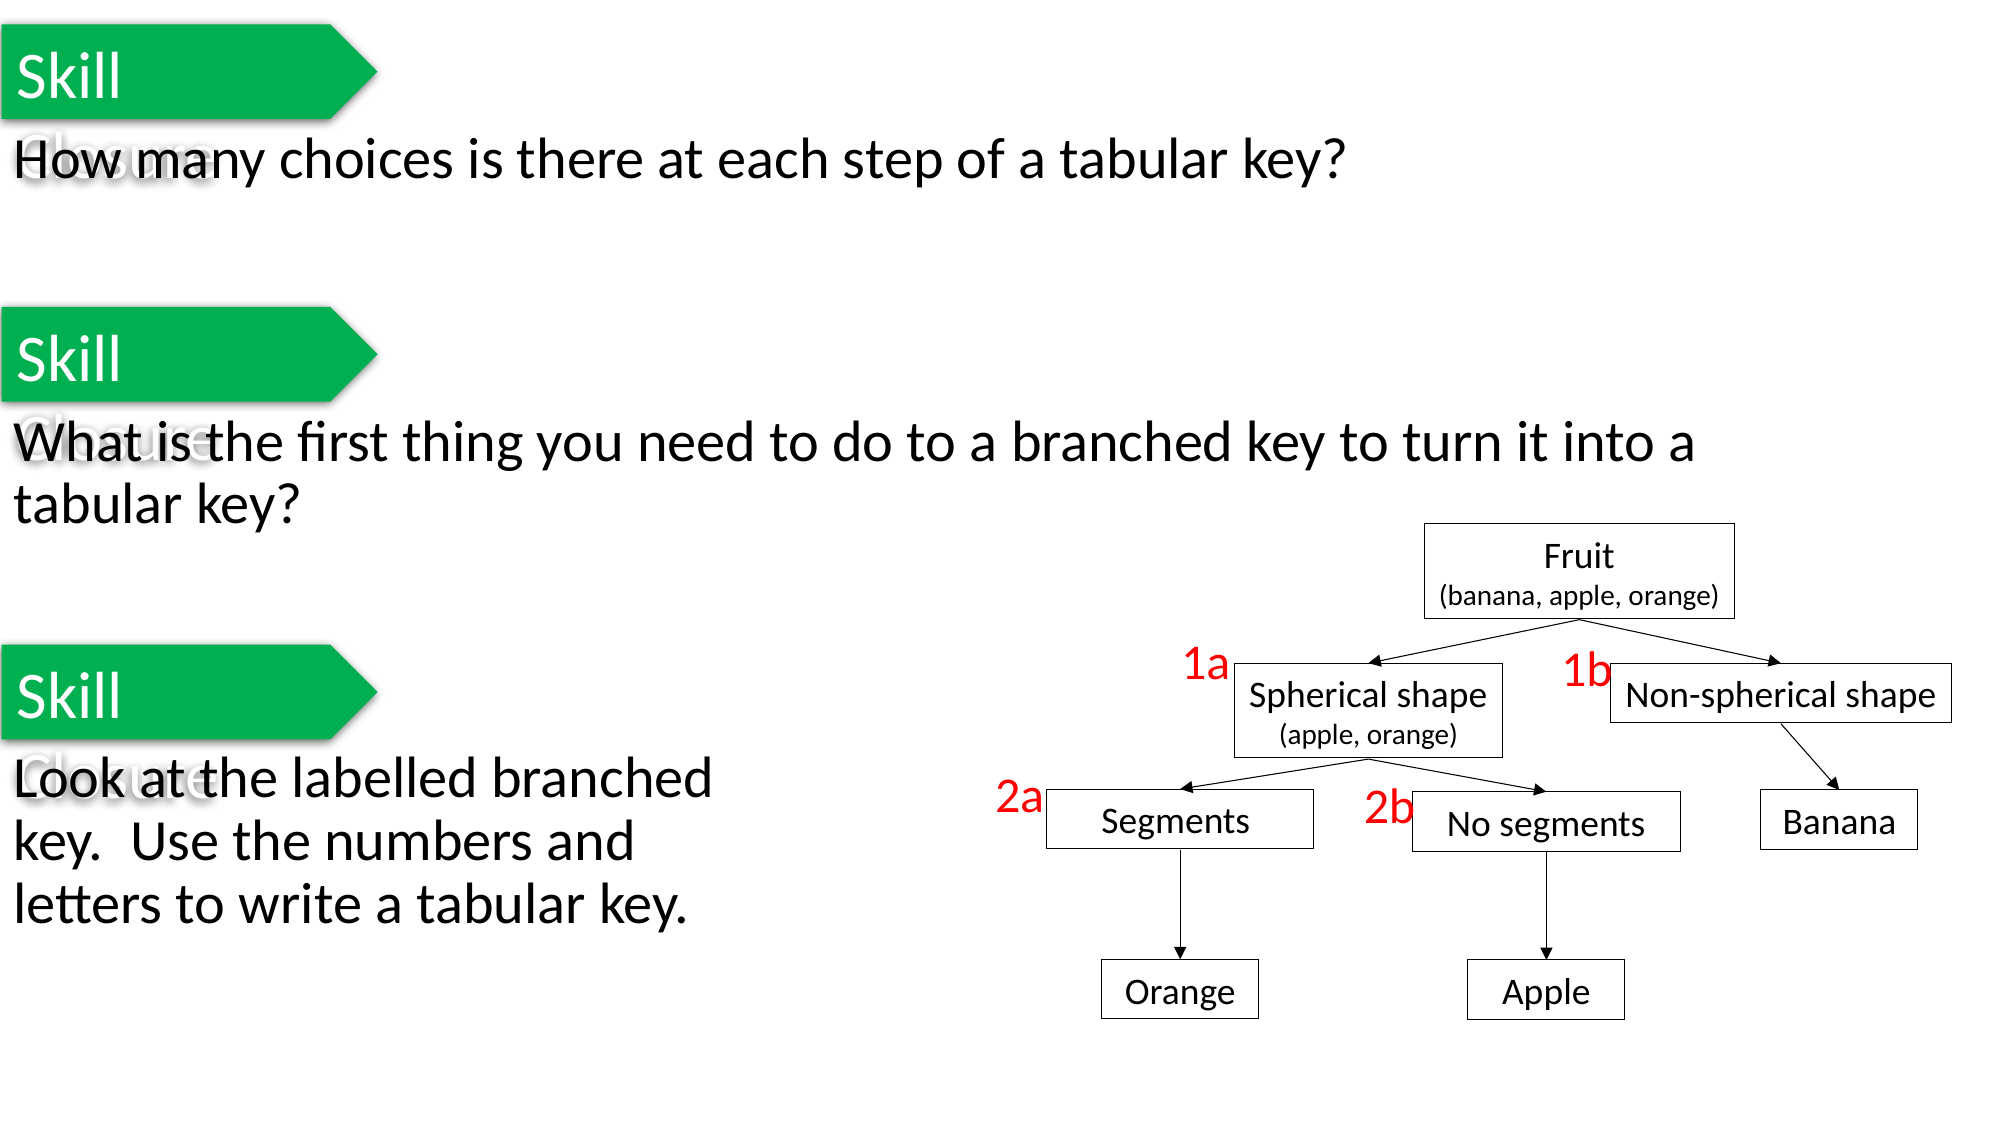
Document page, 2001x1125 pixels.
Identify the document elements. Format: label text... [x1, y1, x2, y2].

text_box Skill Closure [1, 644, 378, 739]
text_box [979, 523, 1954, 1021]
text_box Skill Closure [1, 306, 378, 402]
text_box How many choices is there at each step of a tabular key? [0, 120, 1422, 264]
text_box Skill Closure [1, 24, 378, 119]
text_box Look at the labelled branched key. Use the numbers and letters to write a tabular key. [0, 739, 787, 1070]
text_box What is the first thing you need to do to a branched key to turn it into a tabular key? [0, 403, 1832, 591]
